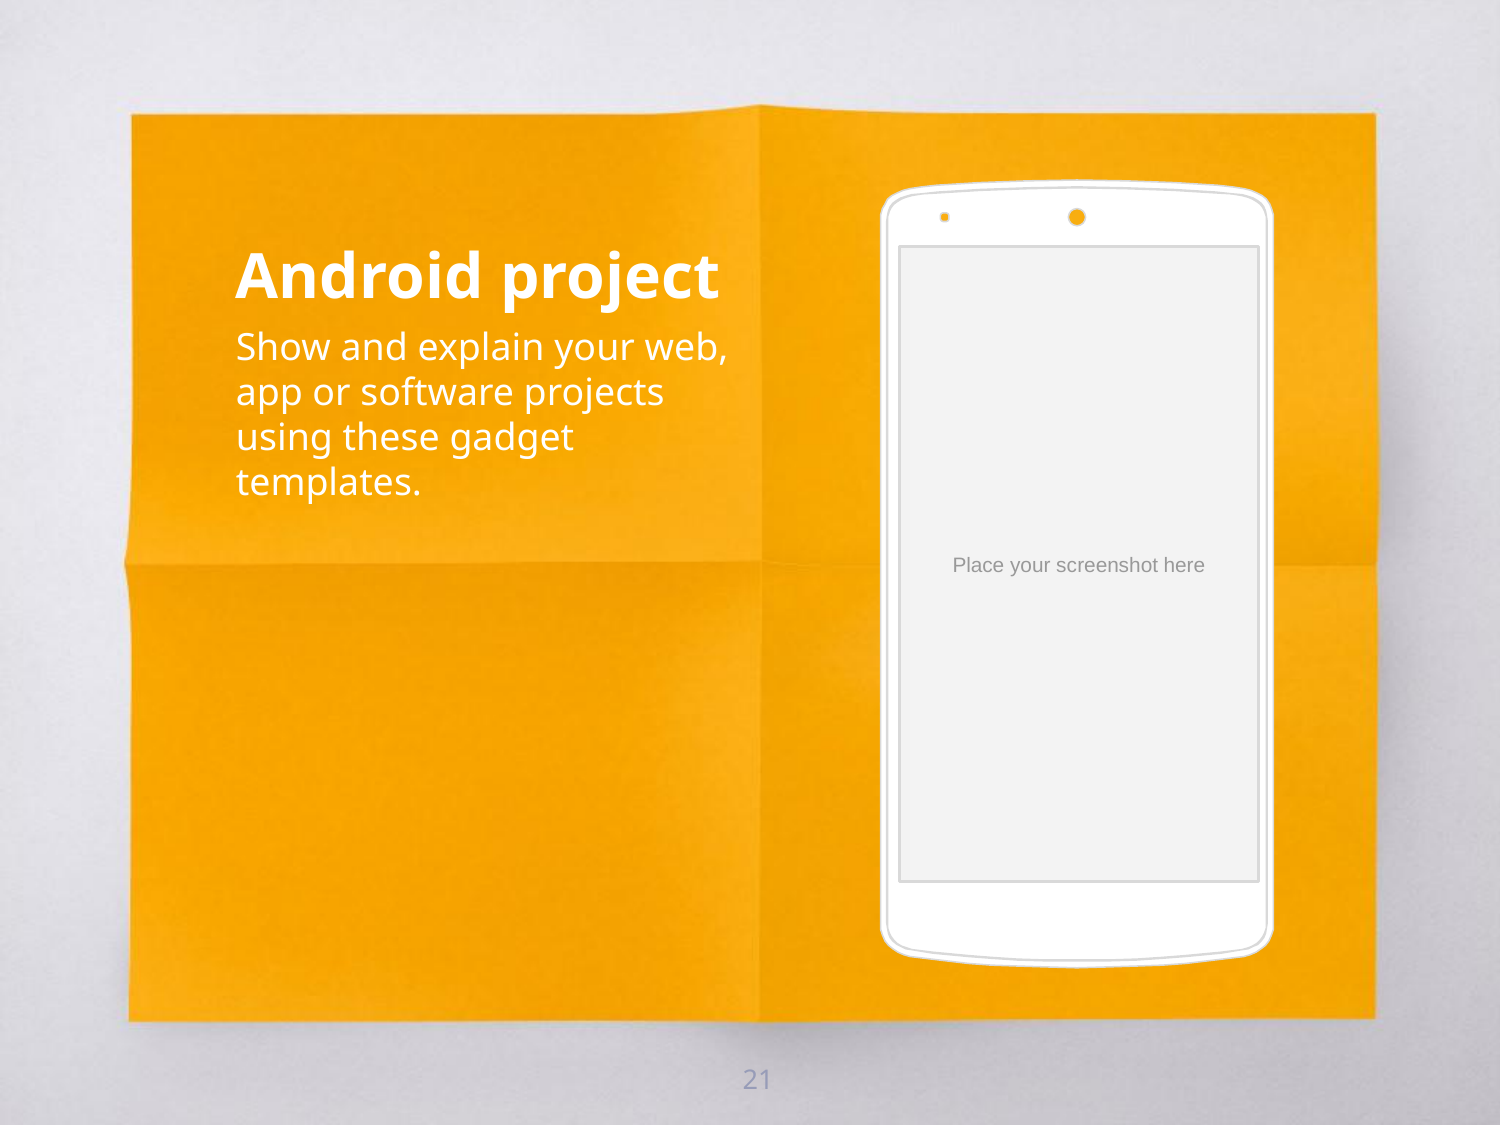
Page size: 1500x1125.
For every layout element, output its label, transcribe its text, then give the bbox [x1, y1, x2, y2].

text_box [880, 179, 1274, 968]
list Android project Show and explain your web, app or software projects using these gadget templates. [220, 220, 748, 954]
text_box Place your screenshot here [899, 246, 1259, 882]
slide_number ‹#› [713, 1047, 804, 1113]
picture [0, 0, 1500, 1125]
